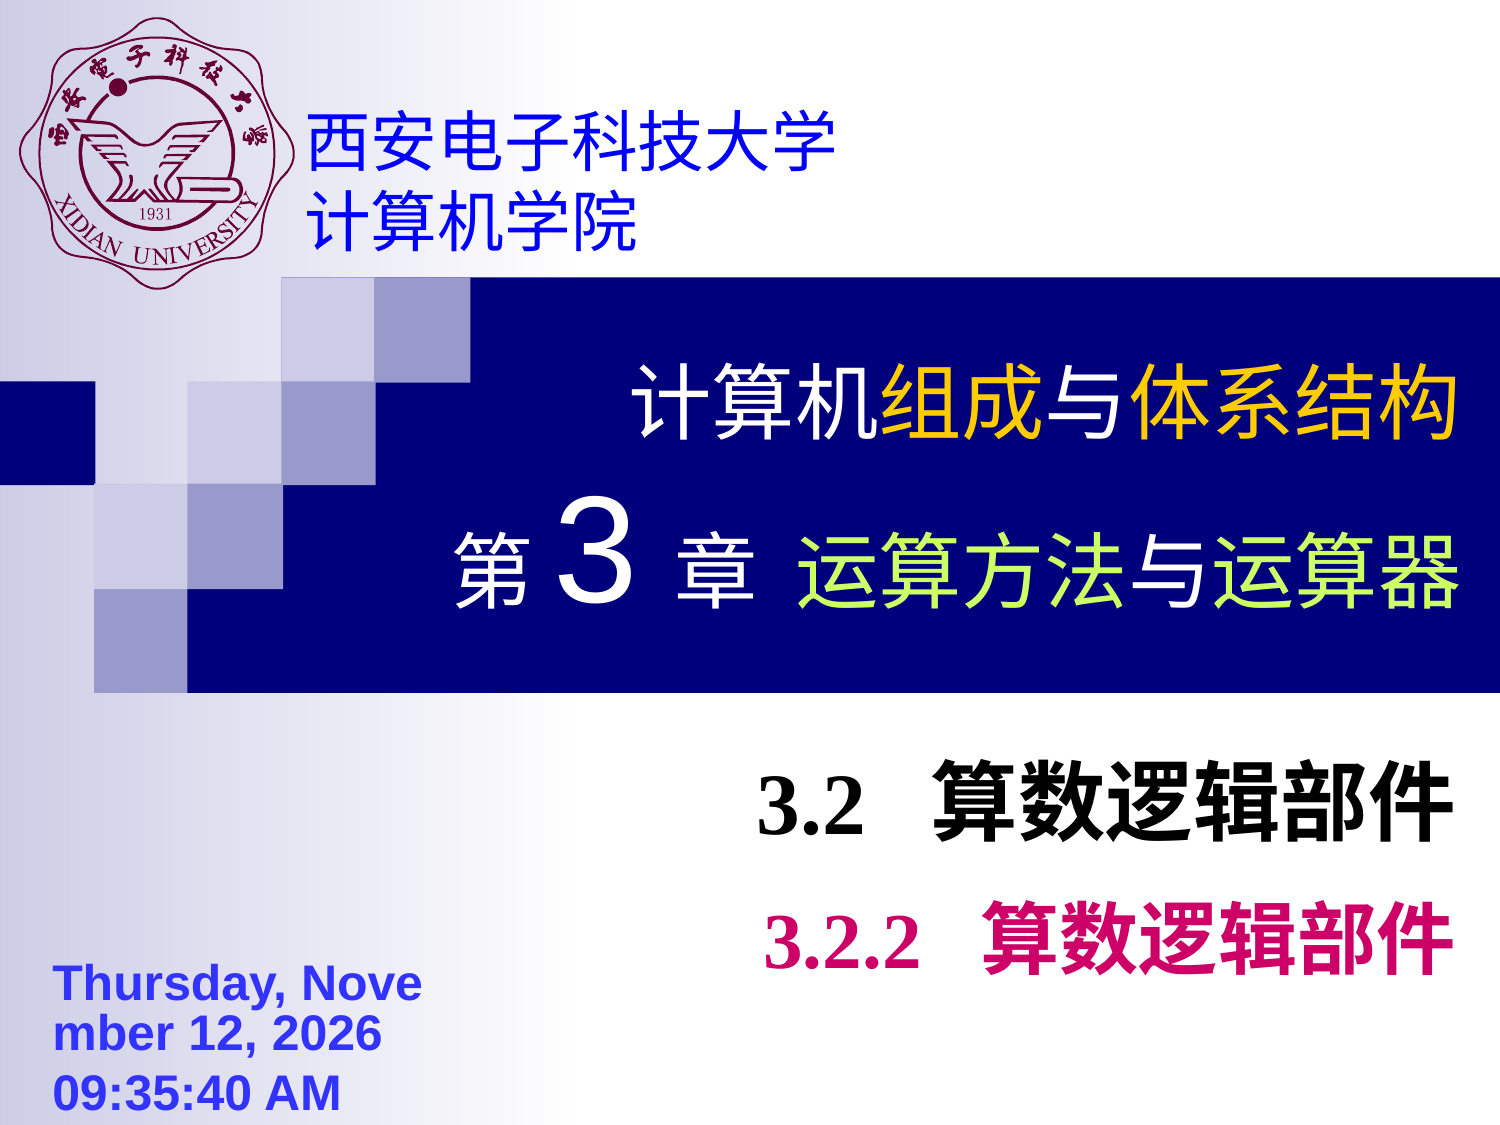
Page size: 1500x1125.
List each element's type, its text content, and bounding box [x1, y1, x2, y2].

subtitle 计算机组成与体系结构 第3章 运算方法与运算器 [64, 278, 1477, 705]
text_box 3.2.2 算数逻辑部件 [324, 881, 1471, 988]
text_box 3.2 算数逻辑部件 [324, 739, 1471, 870]
